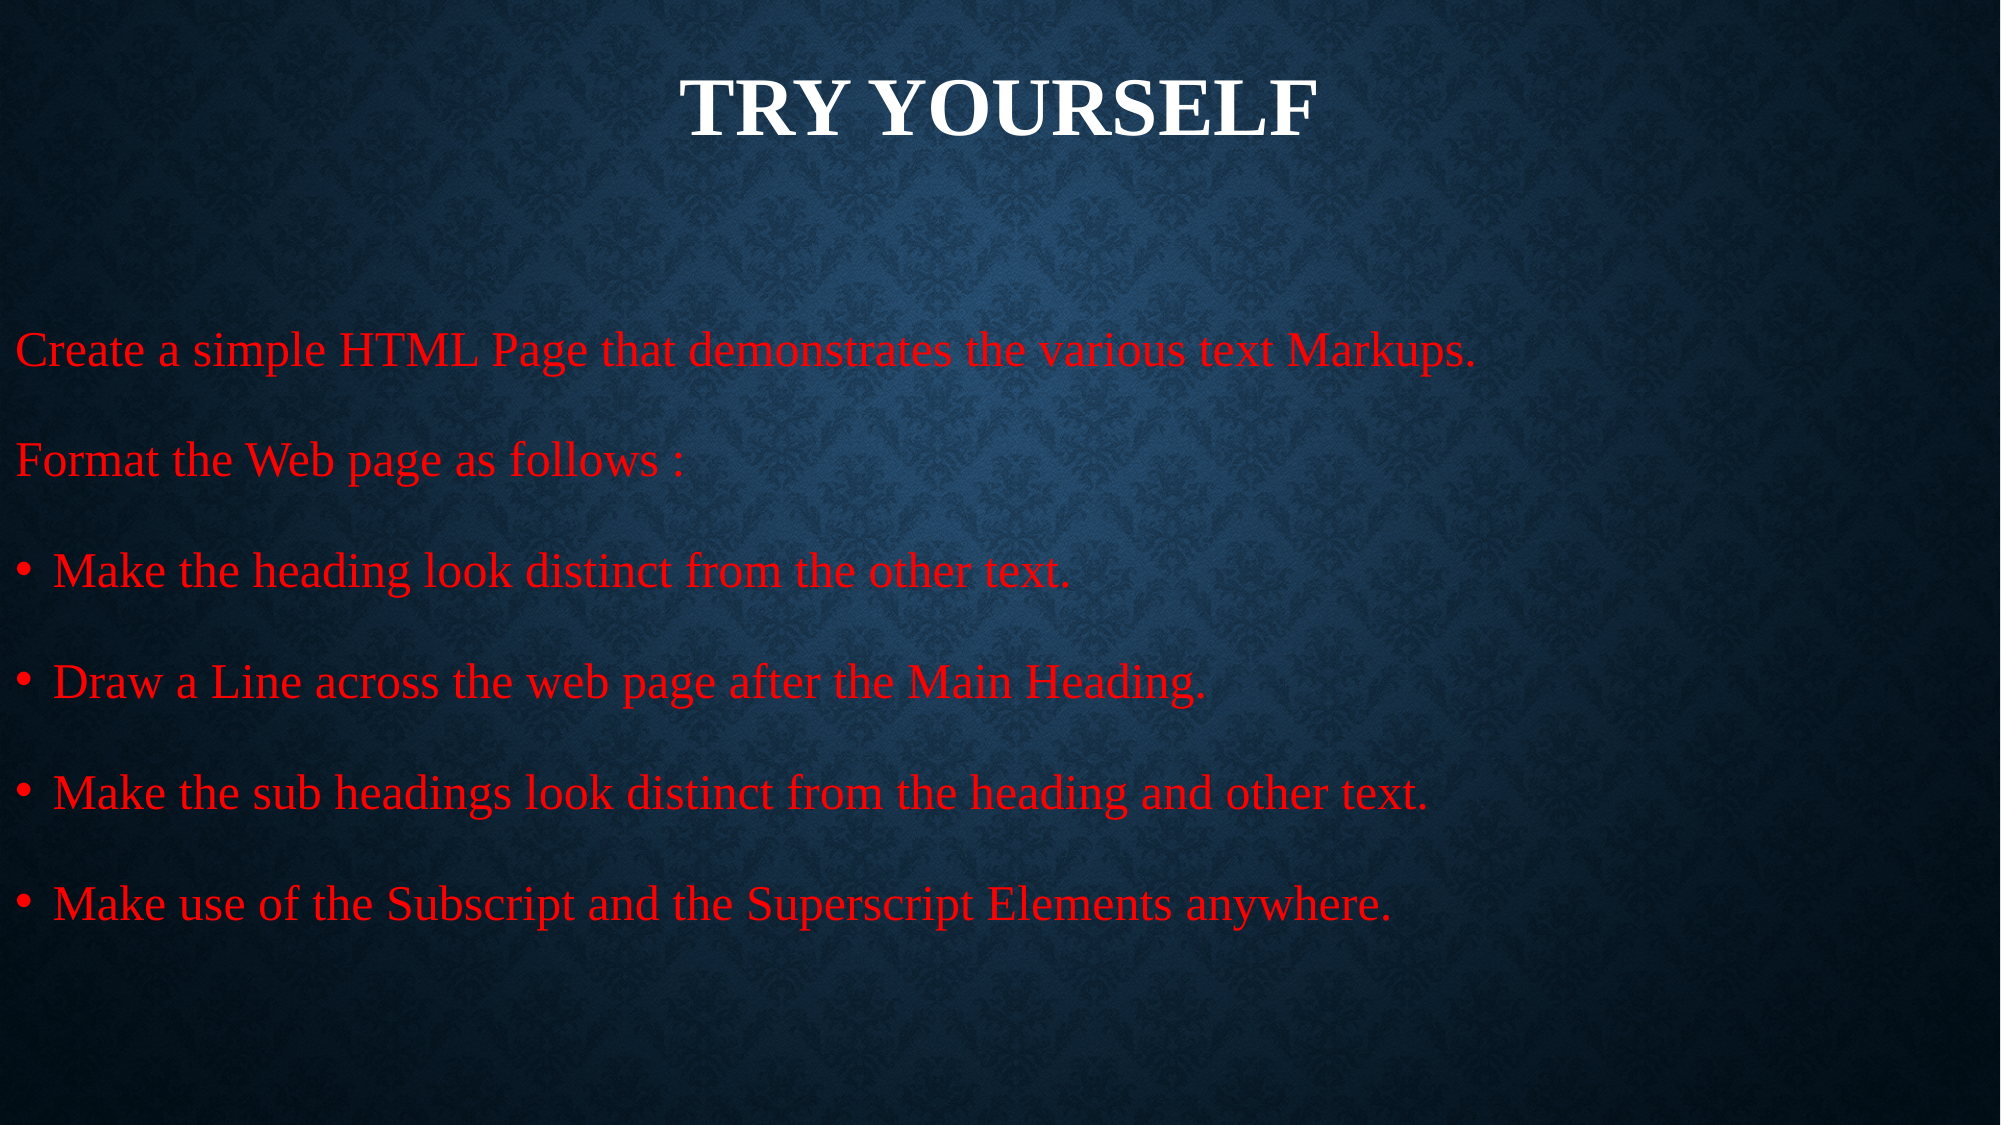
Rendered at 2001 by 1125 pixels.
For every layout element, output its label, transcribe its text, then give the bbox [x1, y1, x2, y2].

title Try yourself [0, 0, 2000, 218]
list Create a simple HTML Page that demonstrates the various text Markups. Format the Web page as follows : Make the heading look distinct from the other text. Draw a Line across the web page after the Main Heading. Make the sub headings look distinct from the heading and other text. Make use of the Subscript and the Superscript Elements anywhere. [0, 278, 2000, 1125]
